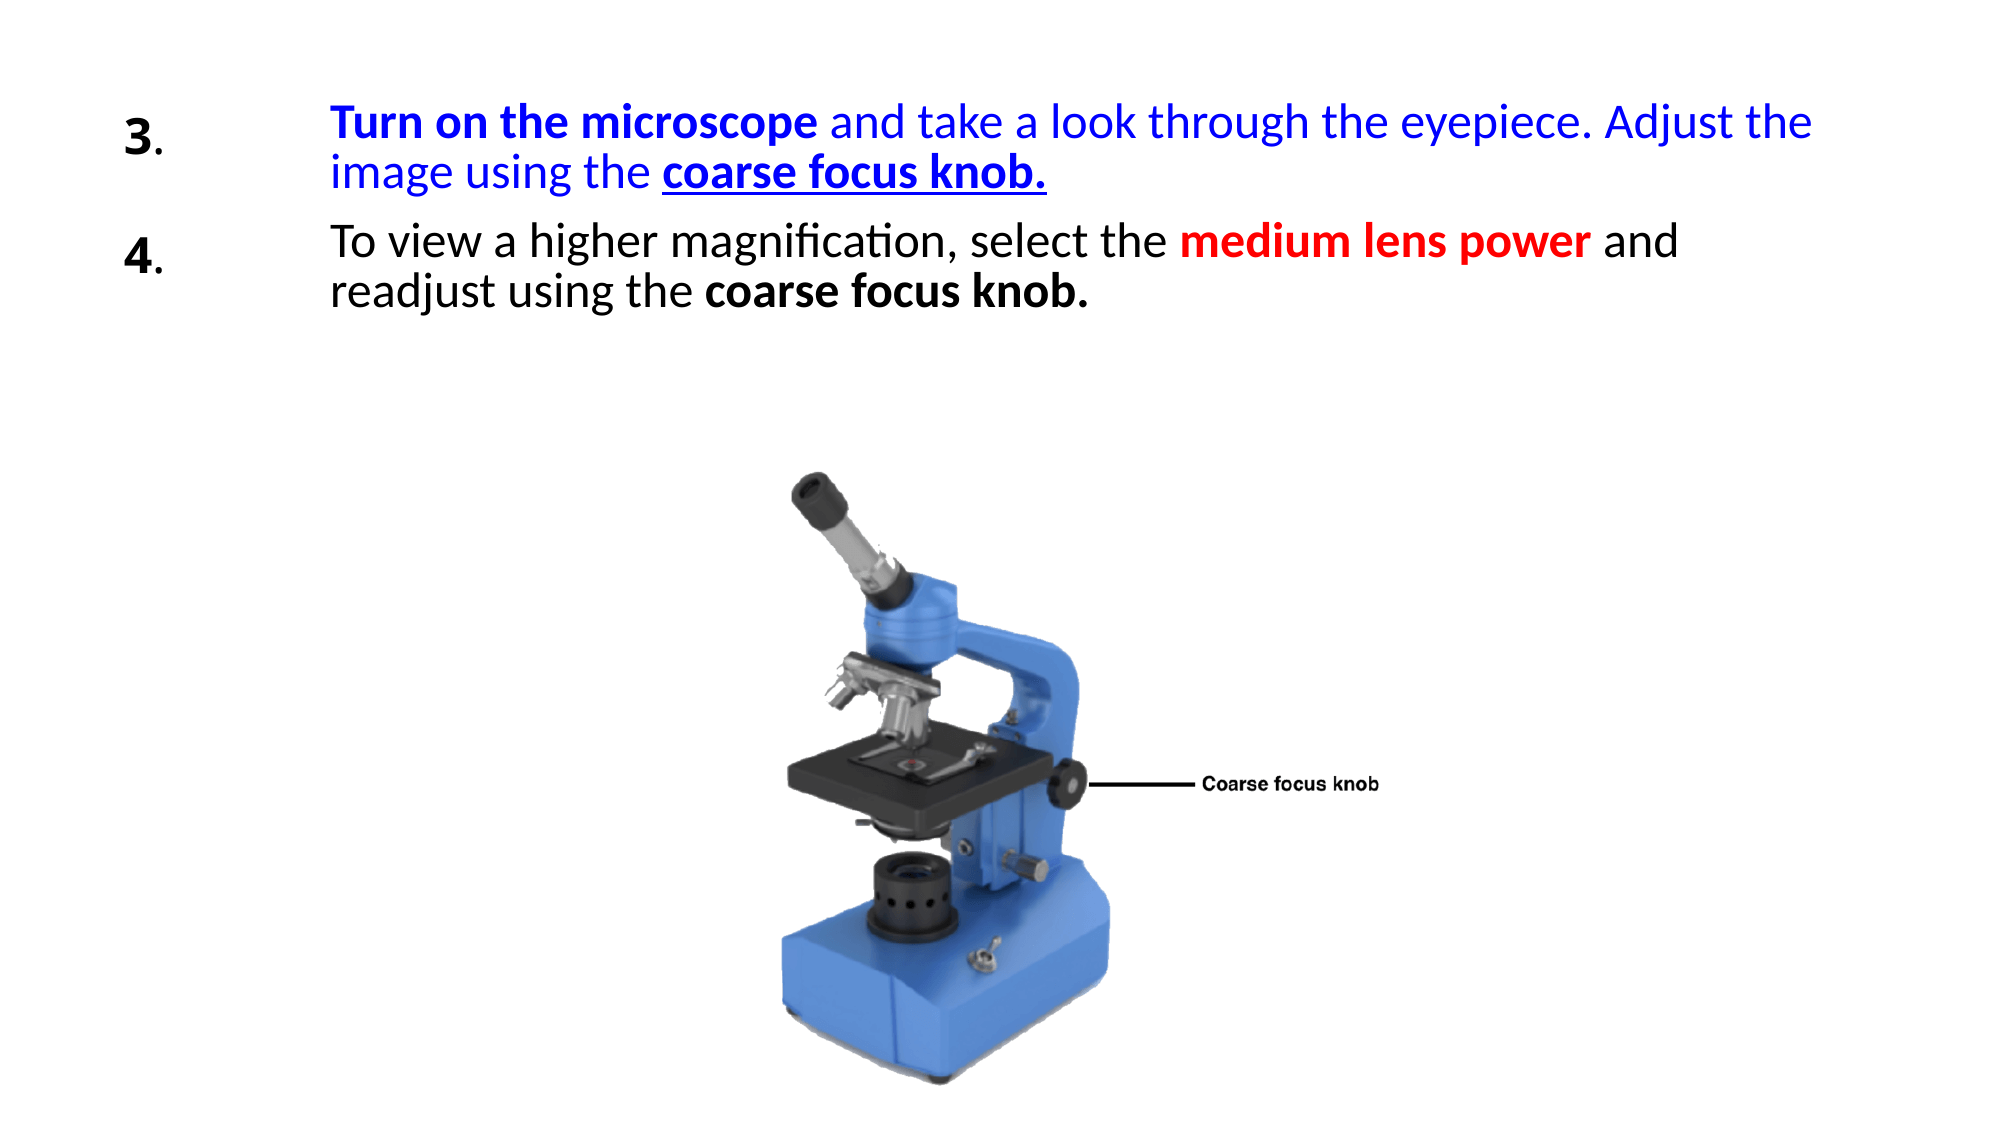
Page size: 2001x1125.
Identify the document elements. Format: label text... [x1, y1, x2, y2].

table_cell 4. [115, 211, 321, 329]
picture [695, 466, 1413, 1094]
table_header 3. [115, 92, 321, 211]
table_header Turn on the microscope and take a look through the eyepiece. Adjust the image using the coarse focus knob. [321, 92, 1840, 211]
table_cell To view a higher magnification, select the medium lens power and readjust using the coarse focus knob. [321, 211, 1840, 329]
